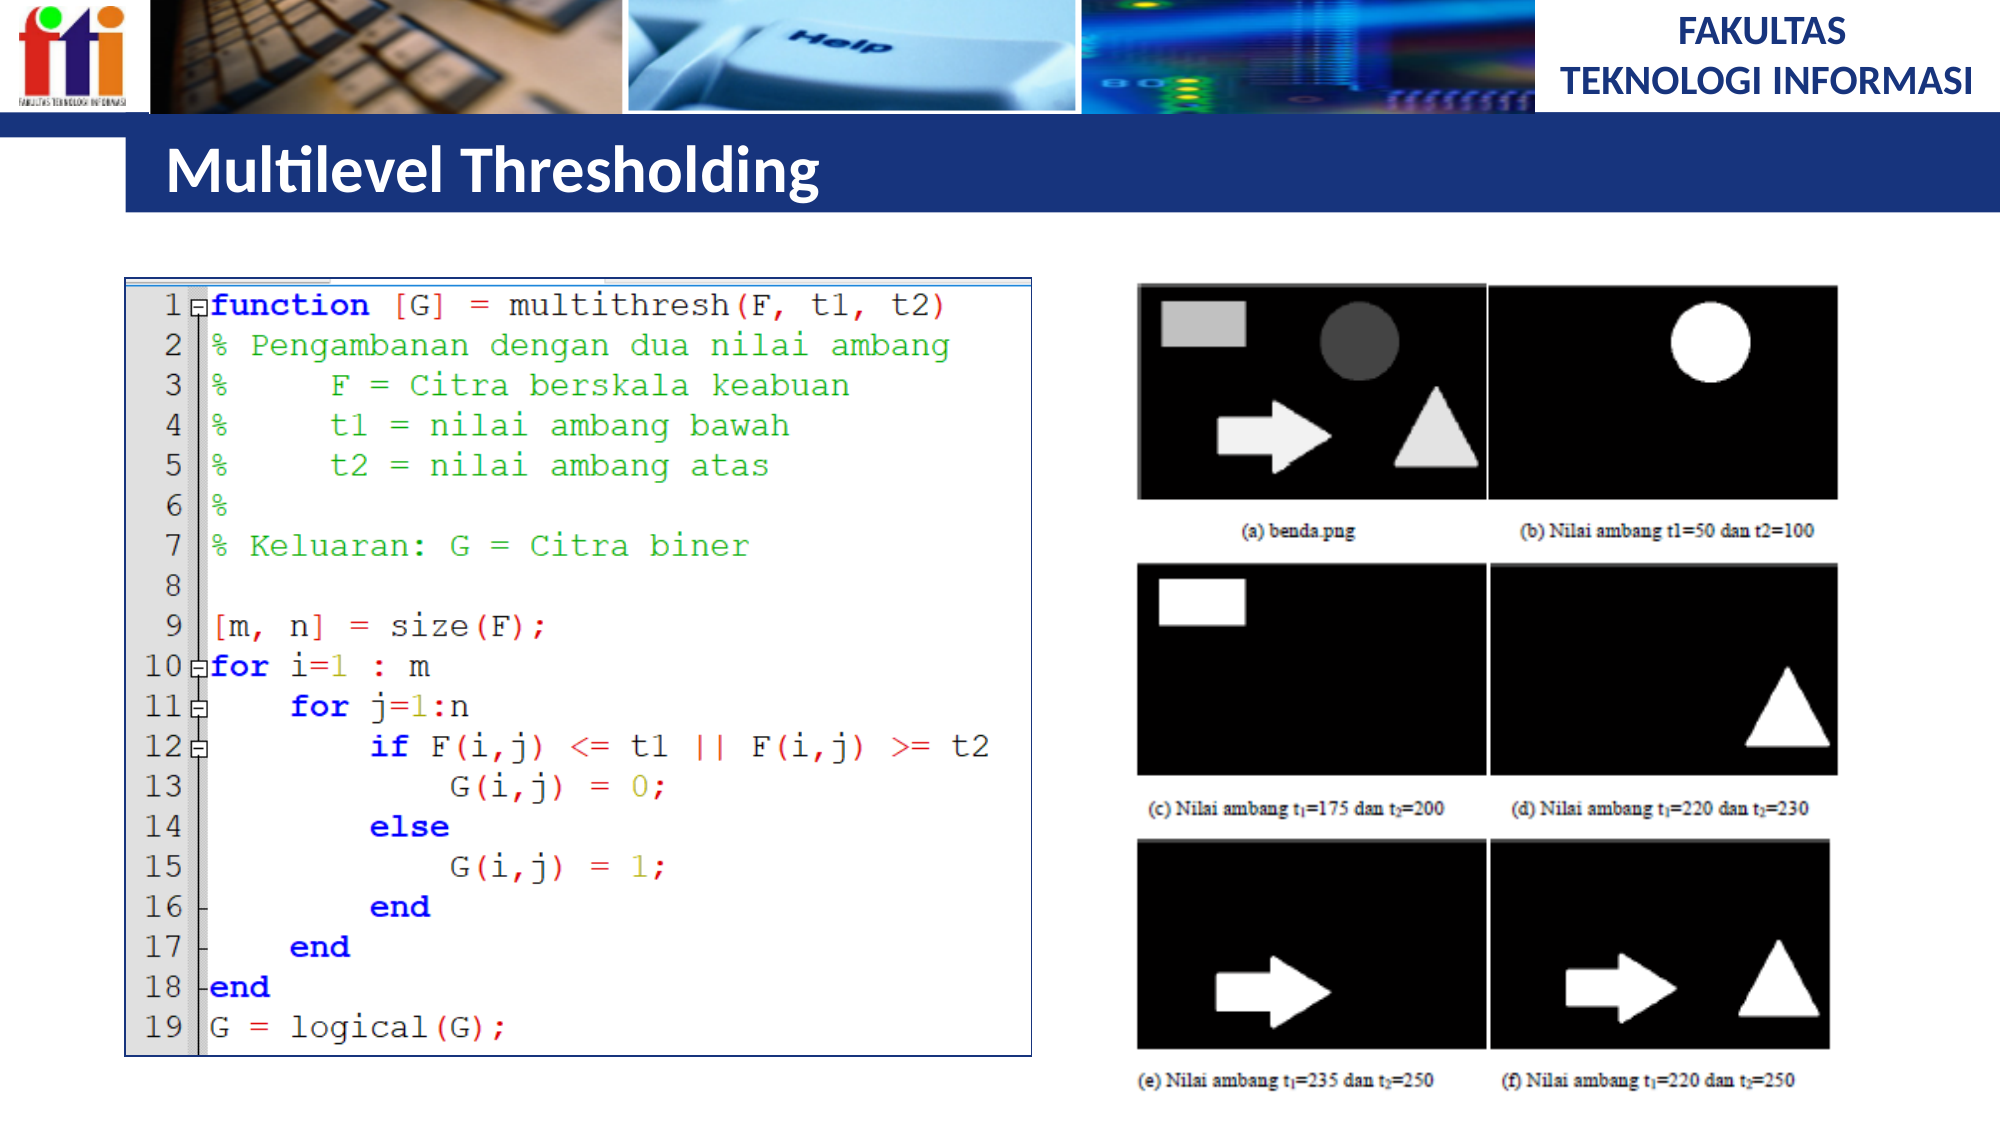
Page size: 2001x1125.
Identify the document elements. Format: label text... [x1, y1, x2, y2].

picture [19, 6, 126, 106]
picture [149, 0, 1535, 114]
picture [1106, 258, 1870, 1125]
title Multilevel Thresholding [149, 119, 1934, 213]
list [125, 278, 1031, 1056]
